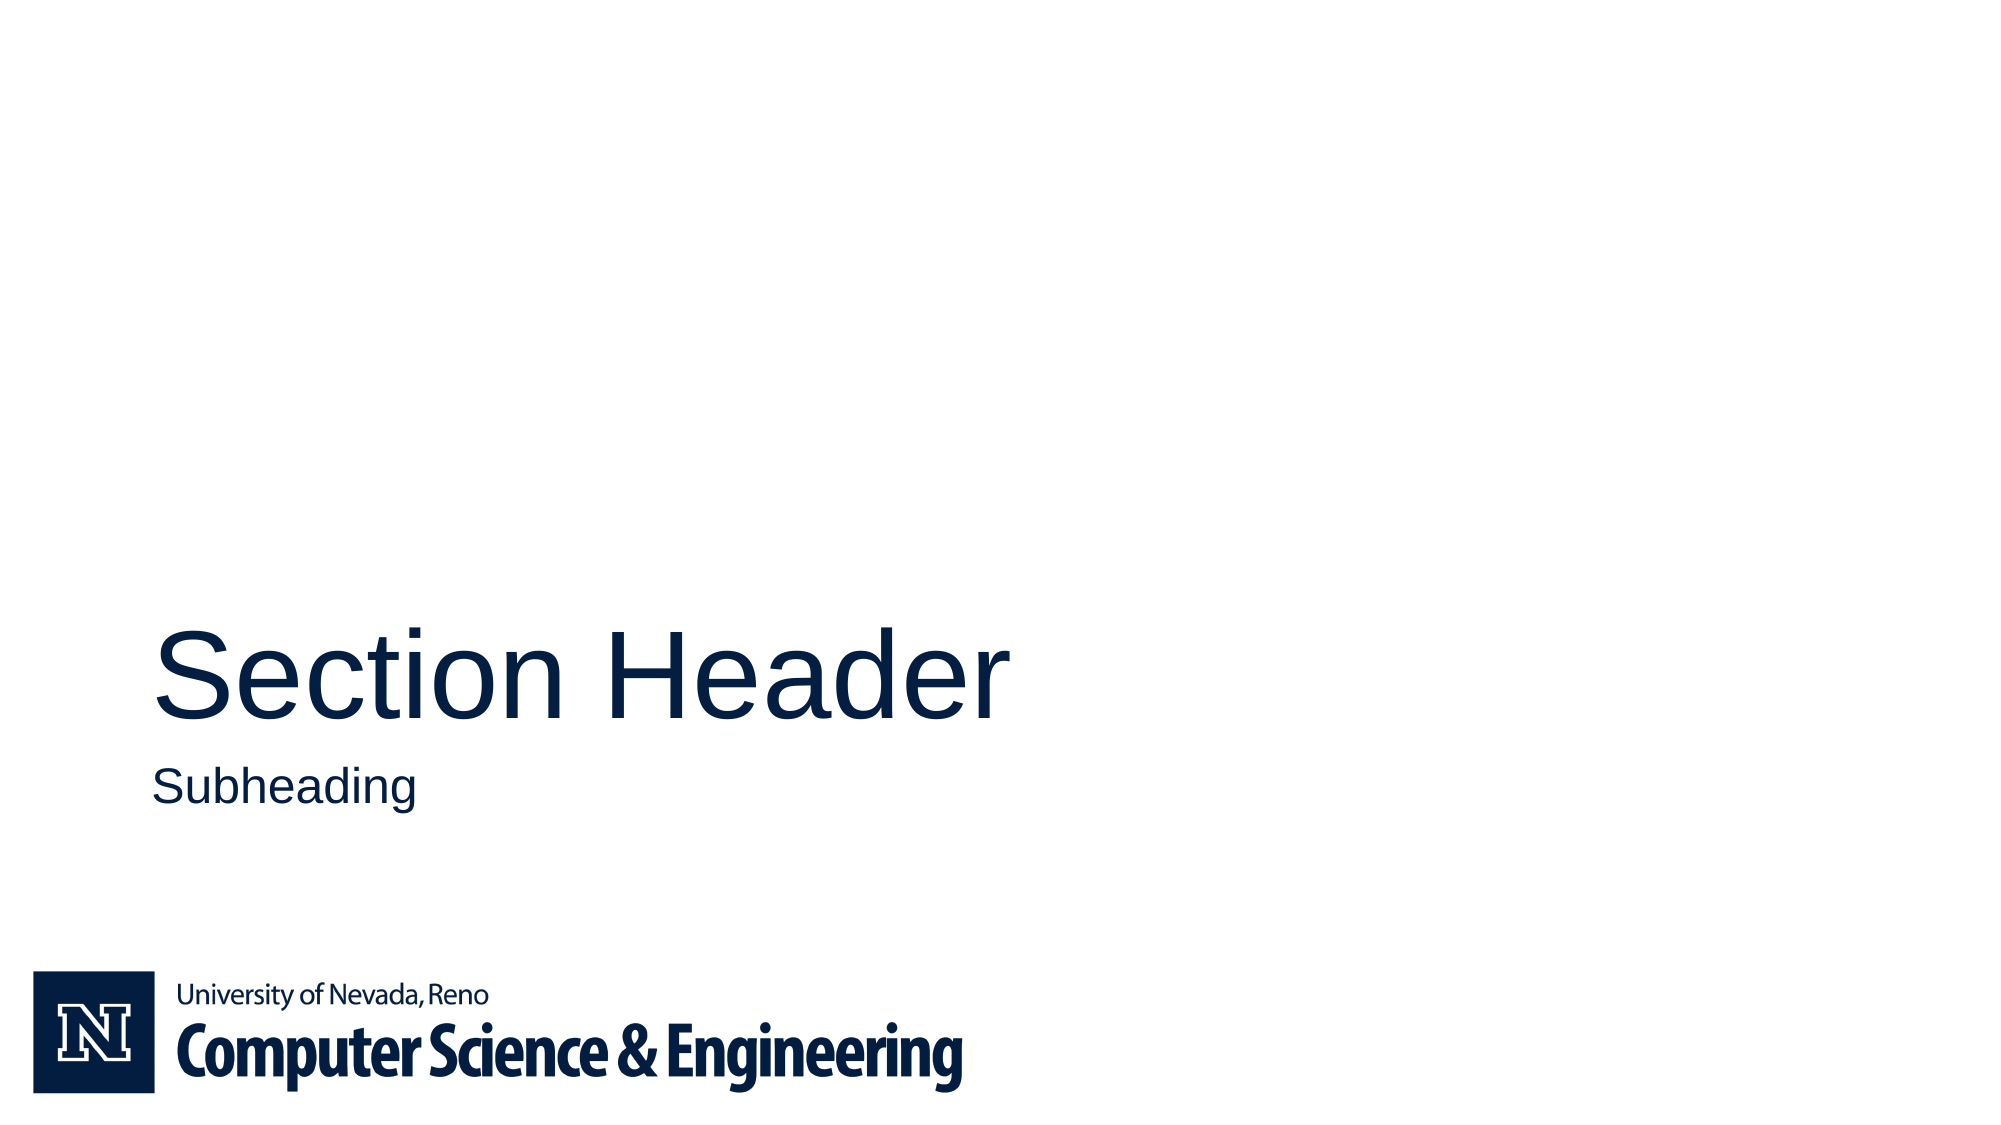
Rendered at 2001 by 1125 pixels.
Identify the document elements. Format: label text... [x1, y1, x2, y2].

title Section Header [136, 284, 1862, 752]
list Subheading [136, 752, 1862, 947]
picture [32, 970, 1000, 1096]
